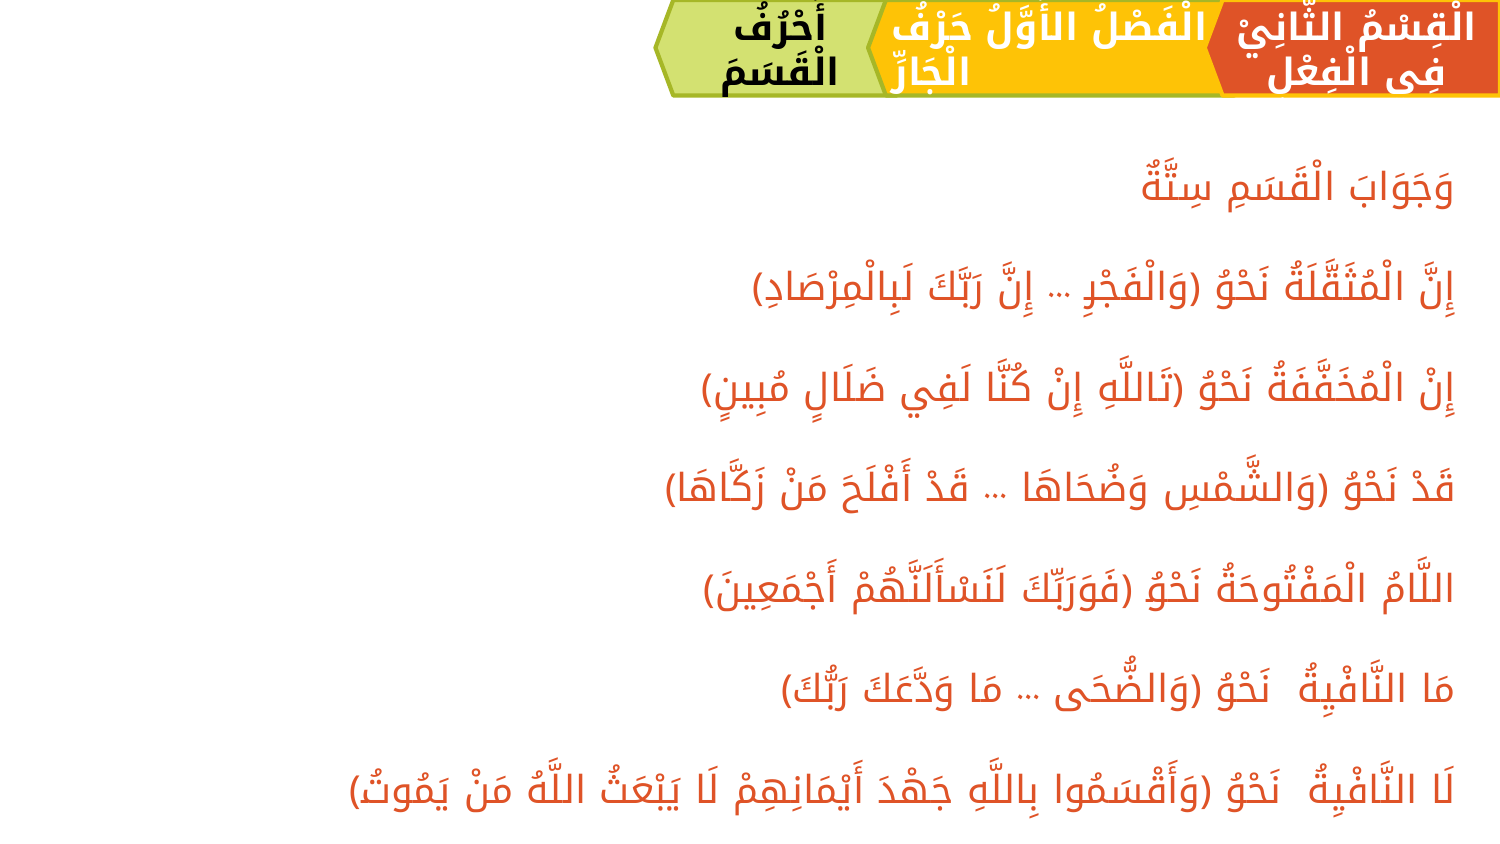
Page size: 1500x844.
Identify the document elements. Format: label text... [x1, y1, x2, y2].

text_box الْقِسْمُ الثَّانِيْ فِي الْفِعْلِ [1202, 0, 1500, 98]
text_box الْفَصْلُ الأَوَّلُ حَرْفُ الْجَارِّ [866, 0, 1221, 98]
list وَجَوَابَ الْقَسَمِ سِتَّةٌ إِنَّ الْمُثَقَّلَةُ نَحْوُ ﴿وَالْفَجْرِ ... إِنَّ رَبَّكَ لَبِالْمِرْصَادِ﴾ إِنْ الْمُخَفَّفَةُ نَحْوُ ﴿تَاللَّهِ إِنْ كُنَّا لَفِي ضَلَالٍ مُبِينٍ﴾ قَدْ نَحْوُ ﴿وَالشَّمْسِ وَضُحَاهَا ... قَدْ أَفْلَحَ مَنْ زَكَّاهَا﴾ اللَّامُ الْمَفْتُوحَةُ نَحْوُ ﴿فَوَرَبِّكَ لَنَسْأَلَنَّهُمْ أَجْمَعِينَ﴾ مَا النَّافْيِةُ نَحْوُ ﴿وَالضُّحَى ... مَا وَدَّعَكَ رَبُّكَ﴾ لَا النَّافْيِةُ نَحْوُ ﴿وَأَقْسَمُوا بِاللَّهِ جَهْدَ أَيْمَانِهِمْ لَا يَبْعَثُ اللَّهُ مَنْ يَمُوتُ﴾ [29, 102, 1471, 824]
text_box أَحْرُفُ الْقَسَمَ [653, 0, 885, 98]
